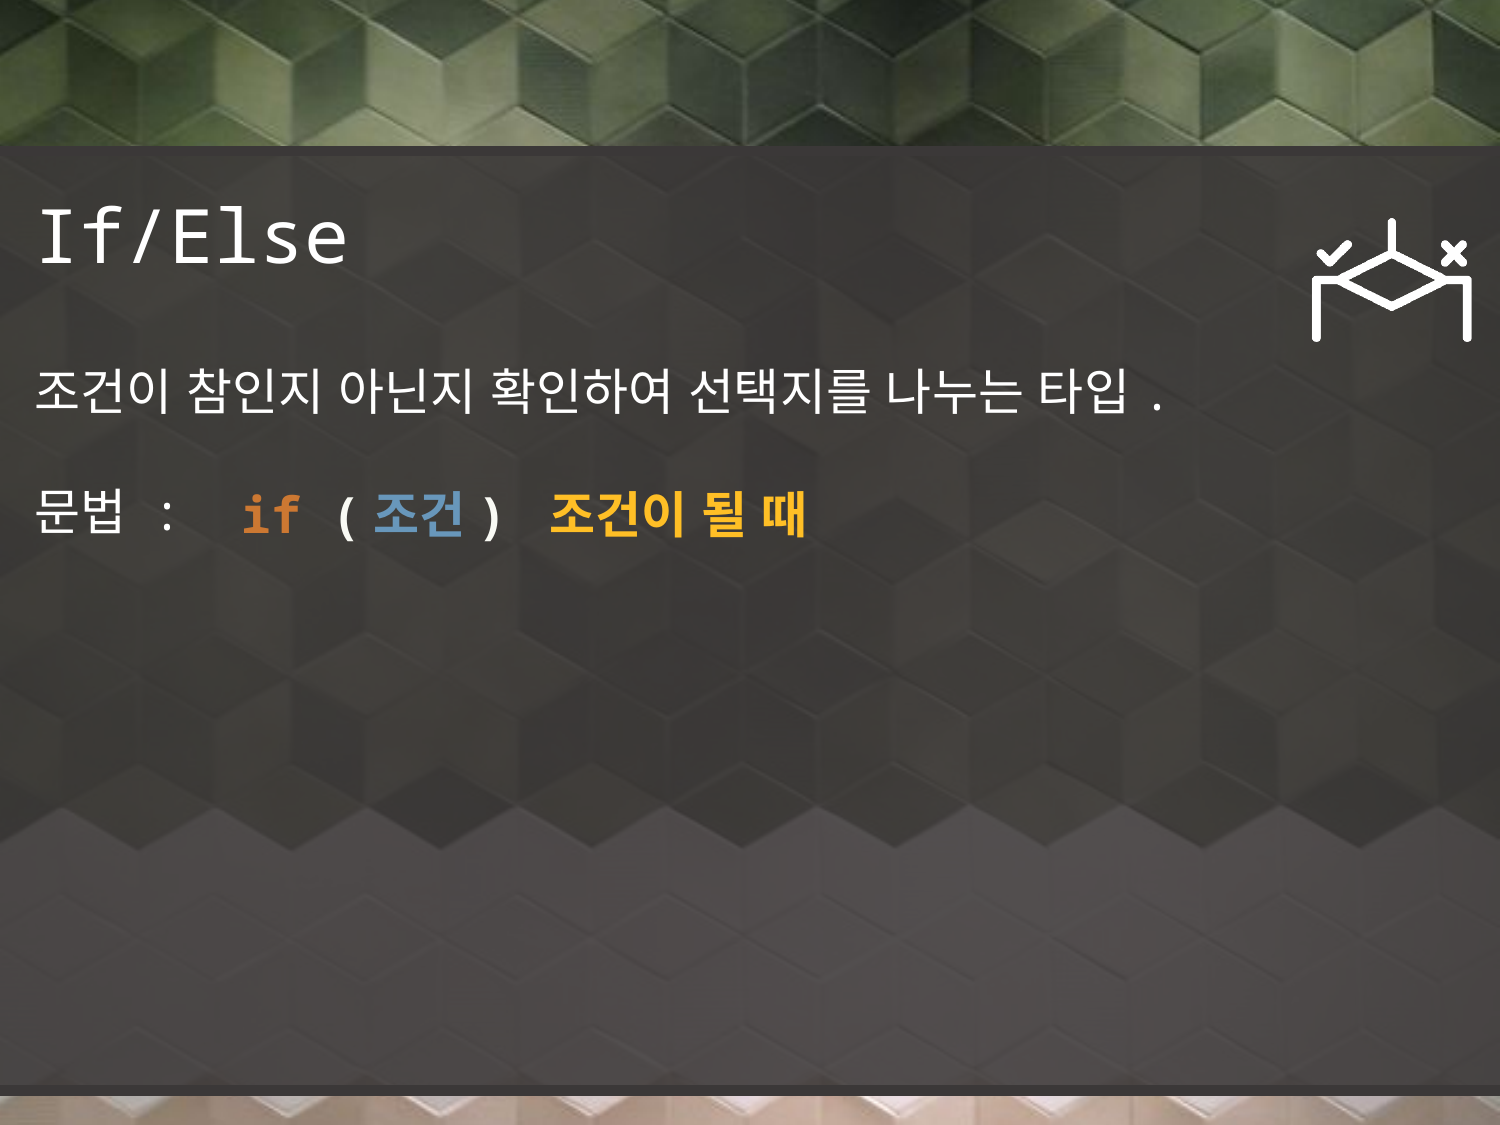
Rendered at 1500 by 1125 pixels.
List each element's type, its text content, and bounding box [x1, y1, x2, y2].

picture [1288, 191, 1495, 399]
list If/Else [19, 191, 1288, 331]
picture [0, 1096, 1500, 1125]
text_box 조건이 참인지 아닌지 확인하여 선택지를 나누는 타입. 문법 : [19, 353, 1452, 548]
picture [0, 0, 1500, 146]
text_box if (조건) 조건이 될 때 [226, 475, 1194, 551]
